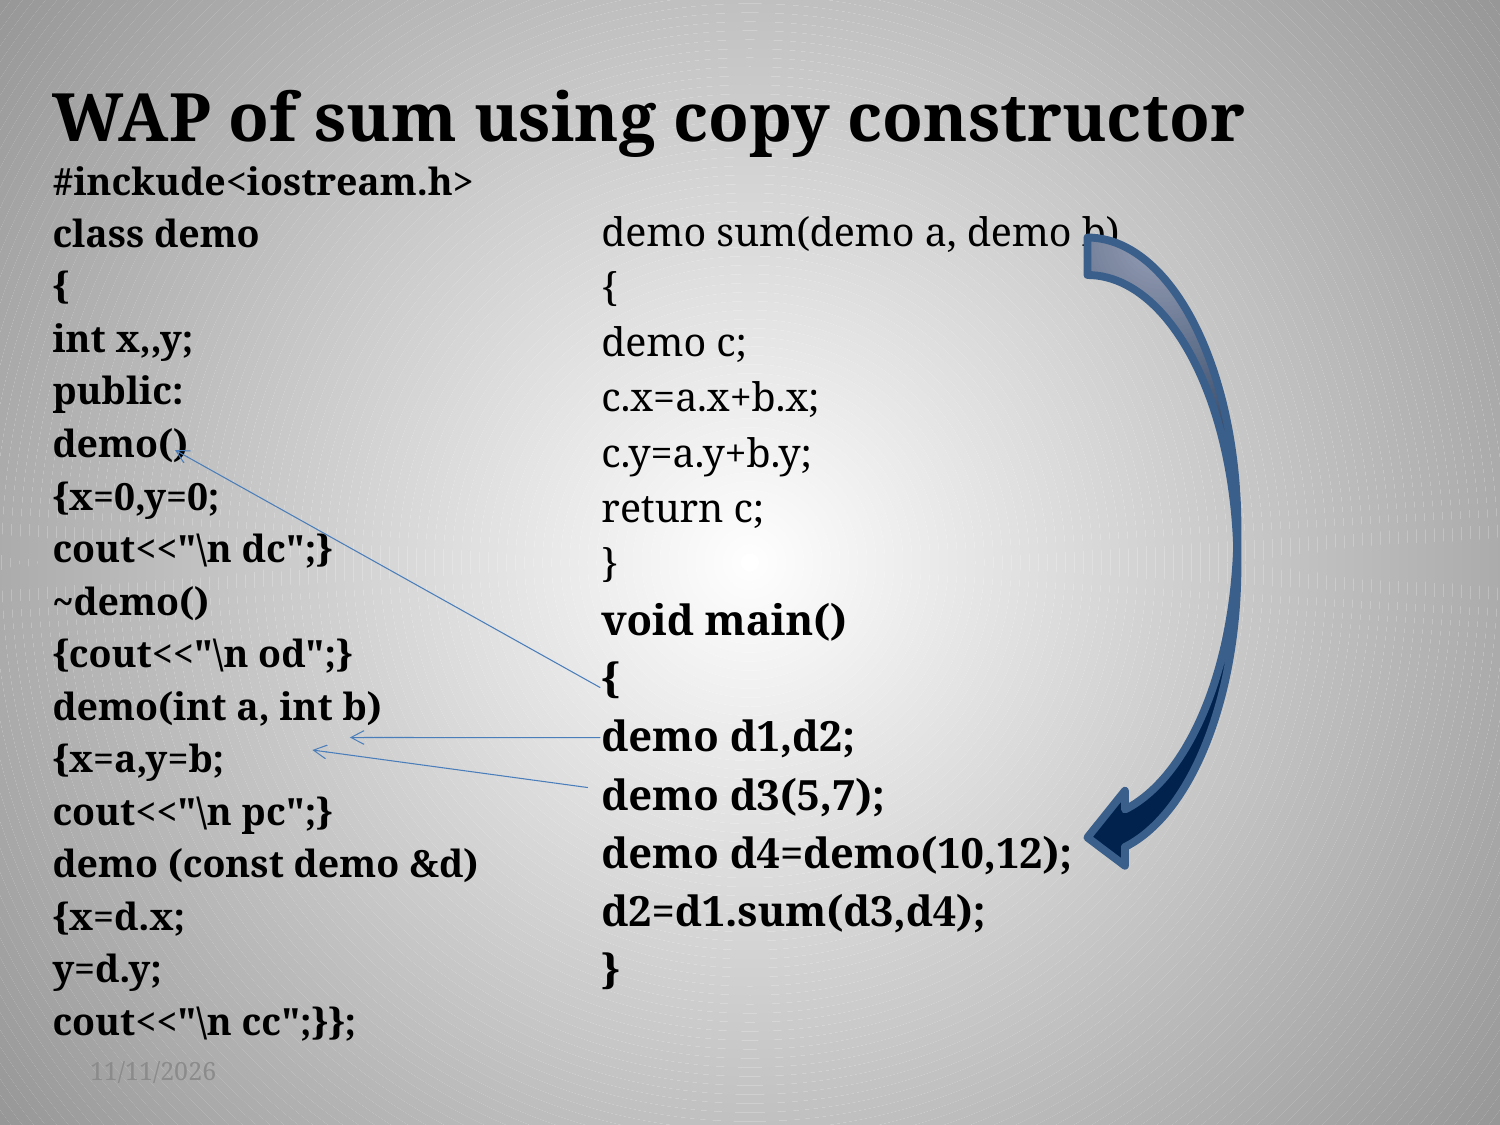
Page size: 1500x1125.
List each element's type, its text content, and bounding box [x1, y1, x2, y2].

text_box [312, 749, 588, 788]
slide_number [75, 1042, 425, 1103]
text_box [174, 449, 600, 688]
list demo sum(demo a, demo b) { demo c; c.x=a.x+b.x; c.y=a.y+b.y; return c; } void main() { demo d1,d2; demo d3(5,7); demo d4=demo(10,12); d2=d1.sum(d3,d4); } [638, 200, 1425, 1005]
text_box [1083, 233, 1242, 870]
list #inckude<iostream.h> class demo { int x,,y; public: demo() {x=0,y=0; cout<<"\n dc";} ~demo() {cout<<"\n od";} demo(int a, int b) {x=a,y=b; cout<<"\n pc";} demo (const demo &d) {x=d.x; y=d.y; cout<<"\n cc";}}; [37, 149, 638, 1125]
title WAP of sum using copy constructor [37, 0, 1400, 163]
